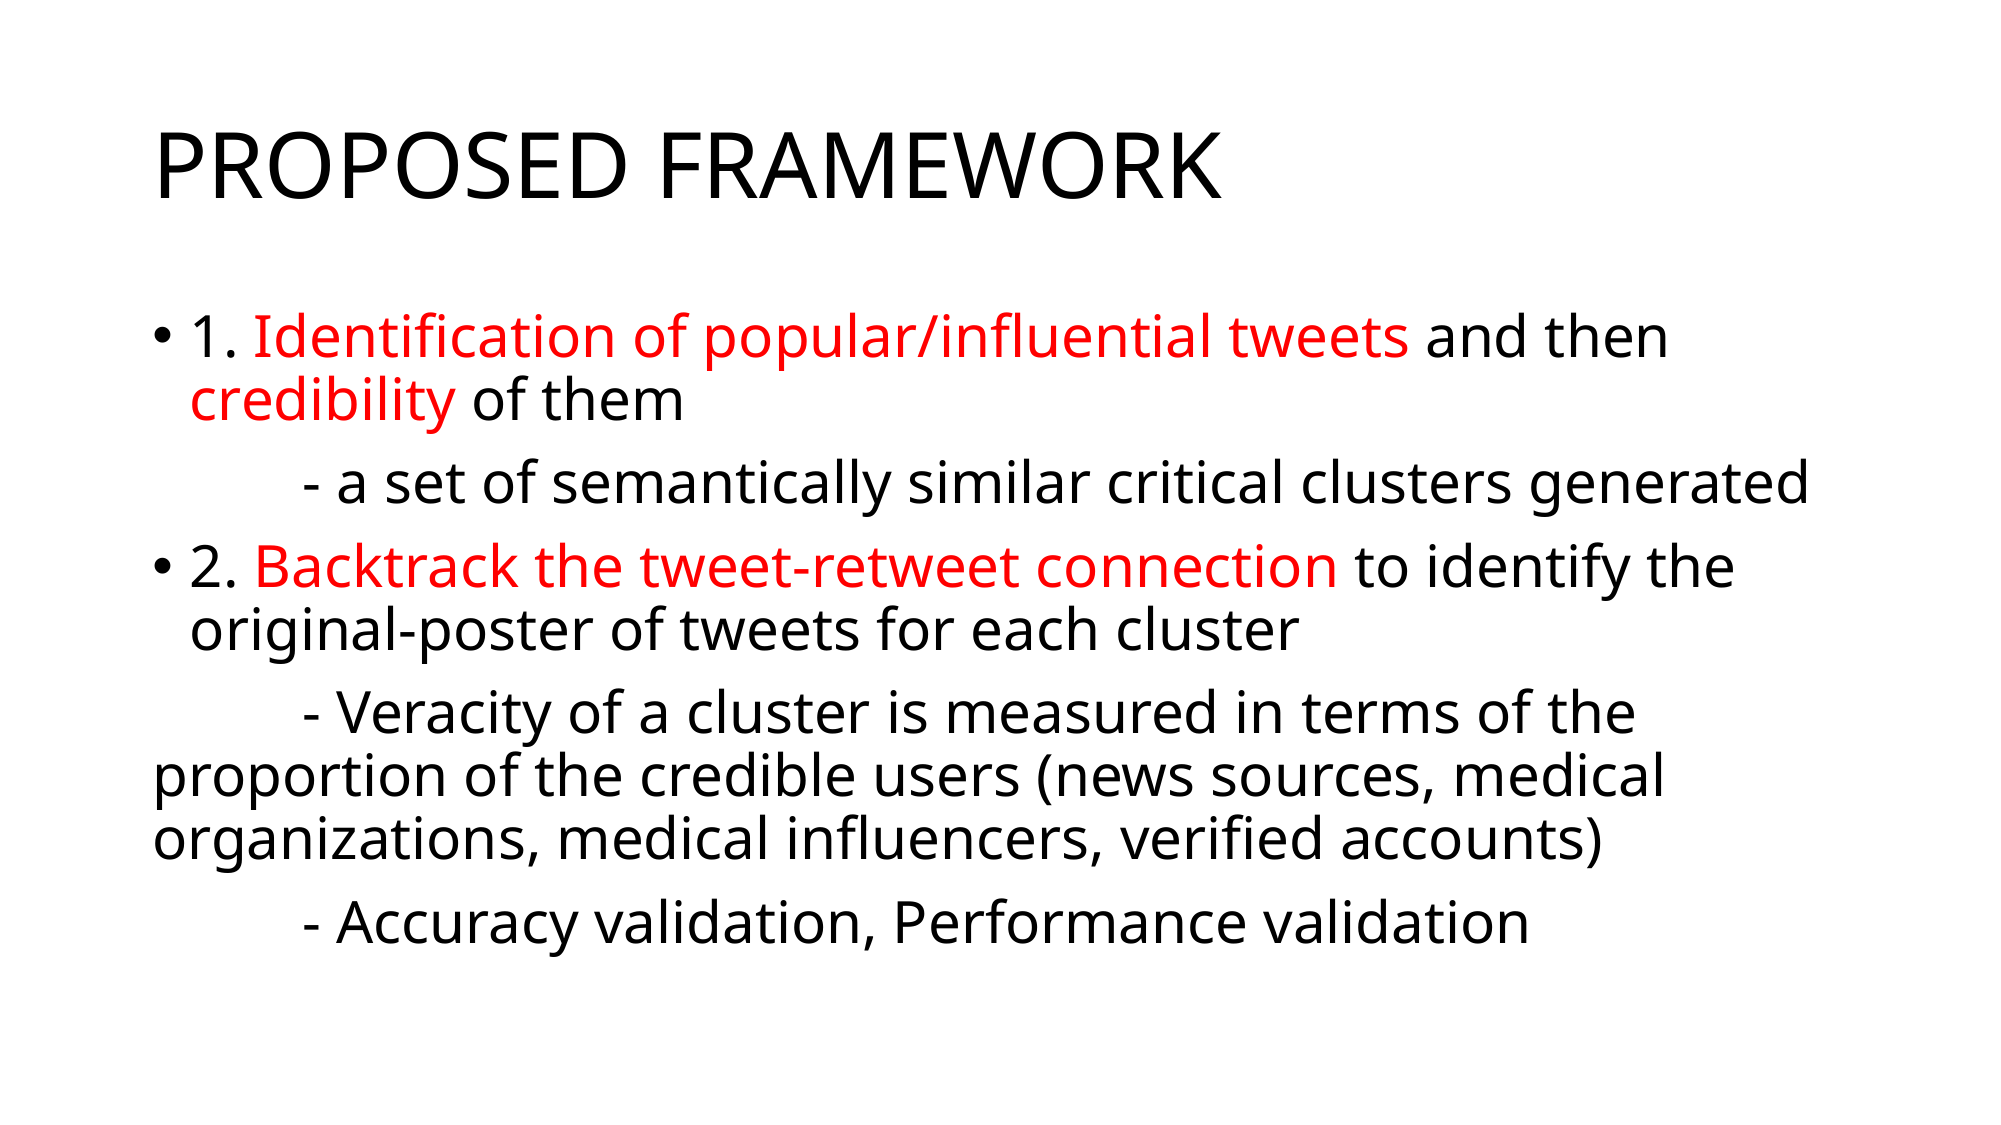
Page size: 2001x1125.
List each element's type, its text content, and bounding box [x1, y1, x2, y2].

title PROPOSED FRAMEWORK [137, 59, 1863, 278]
list 1. Identification of popular/influential tweets and then credibility of them - a set of semantically similar critical clusters generated 2. Backtrack the tweet-retweet connection to identify the original-poster of tweets for each cluster - Veracity of a cluster is measured in terms of the proportion of the credible users (news sources, medical organizations, medical influencers, verified accounts) - Accuracy validation, Performance validation [137, 299, 1863, 1014]
